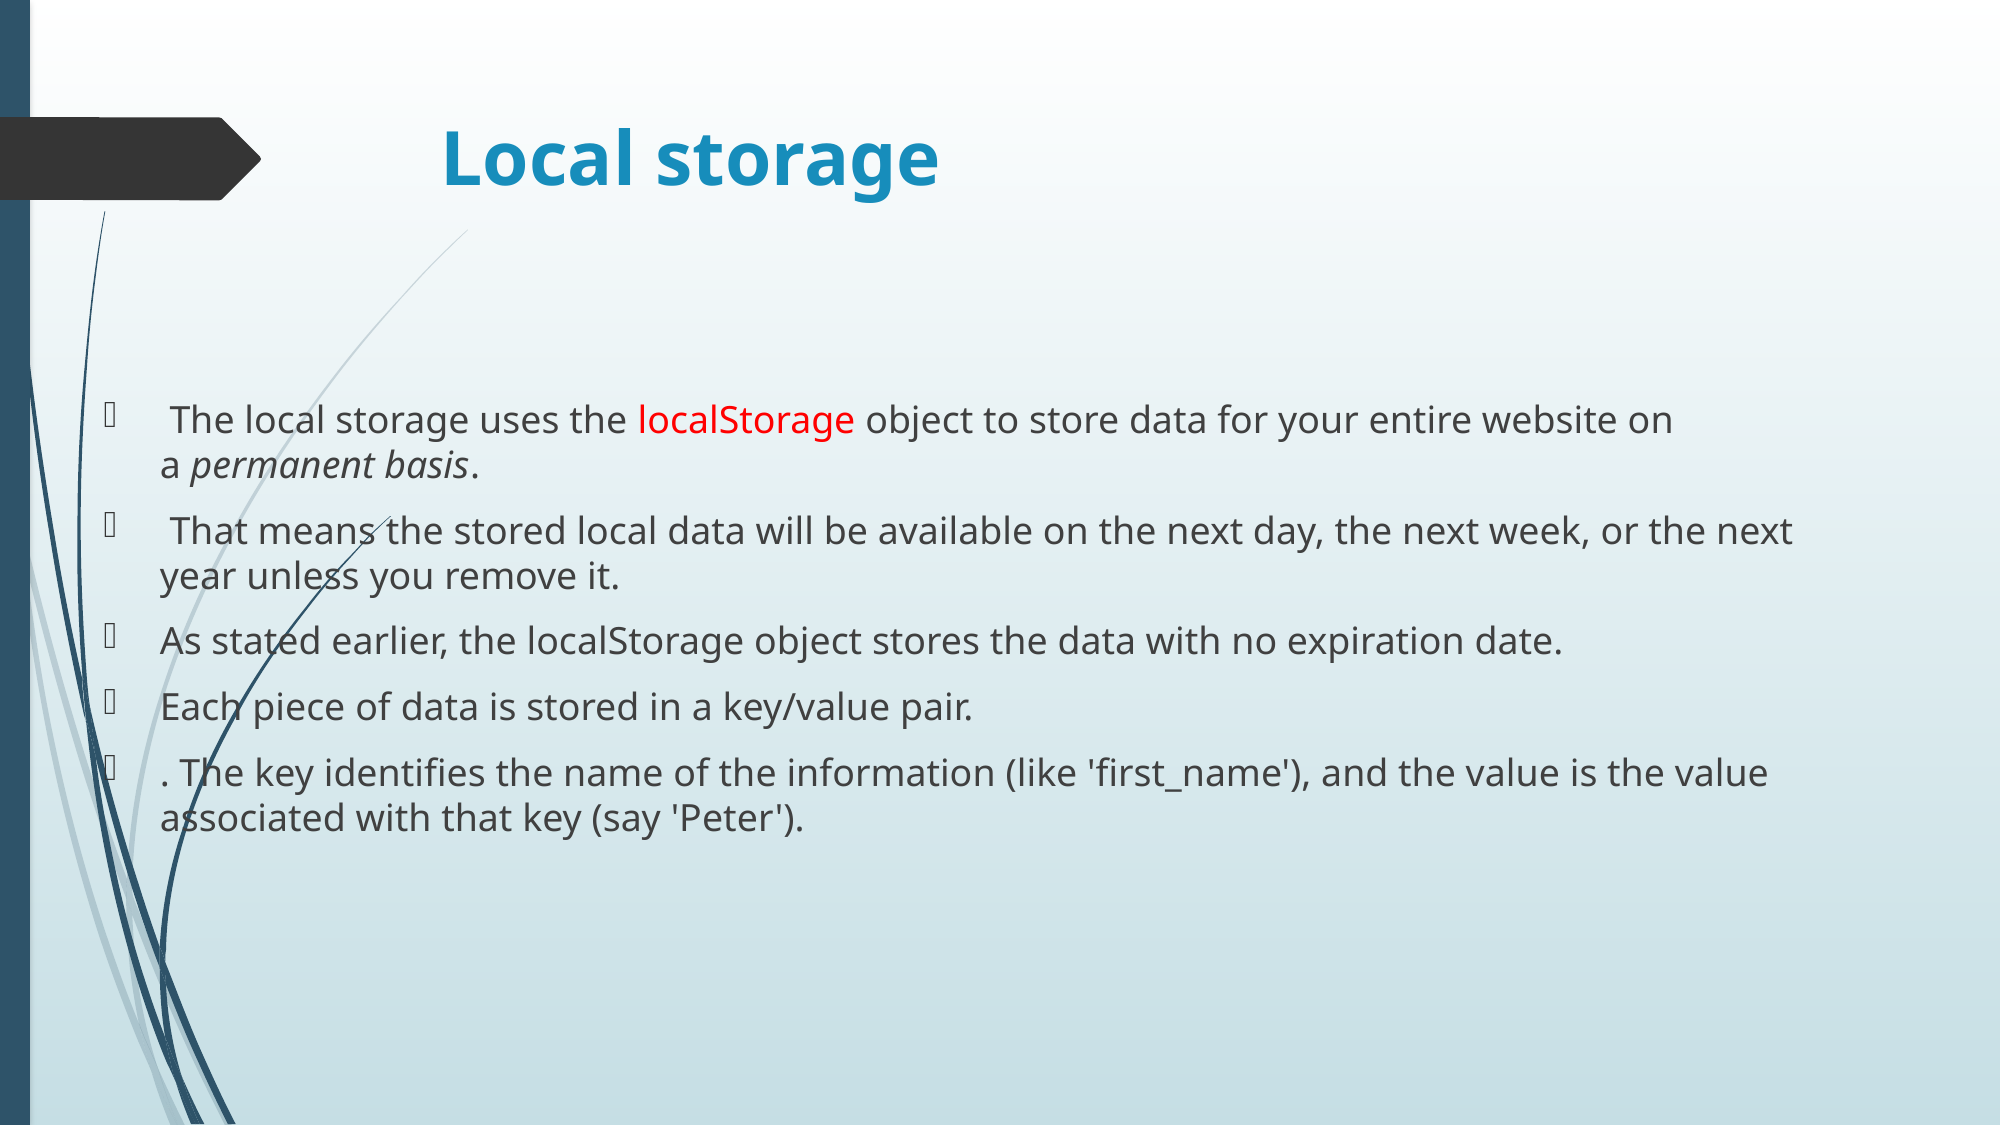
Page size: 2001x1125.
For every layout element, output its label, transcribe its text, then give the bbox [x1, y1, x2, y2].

list The local storage uses the localStorage object to store data for your entire website on a permanent basis. That means the stored local data will be available on the next day, the next week, or the next year unless you remove it. As stated earlier, the localStorage object stores the data with no expiration date. Each piece of data is stored in a key/value pair. . The key identifies the name of the information (like 'first_name'), and the value is the value associated with that key (say 'Peter'). [88, 388, 1864, 1049]
title Local storage [425, 102, 1888, 313]
